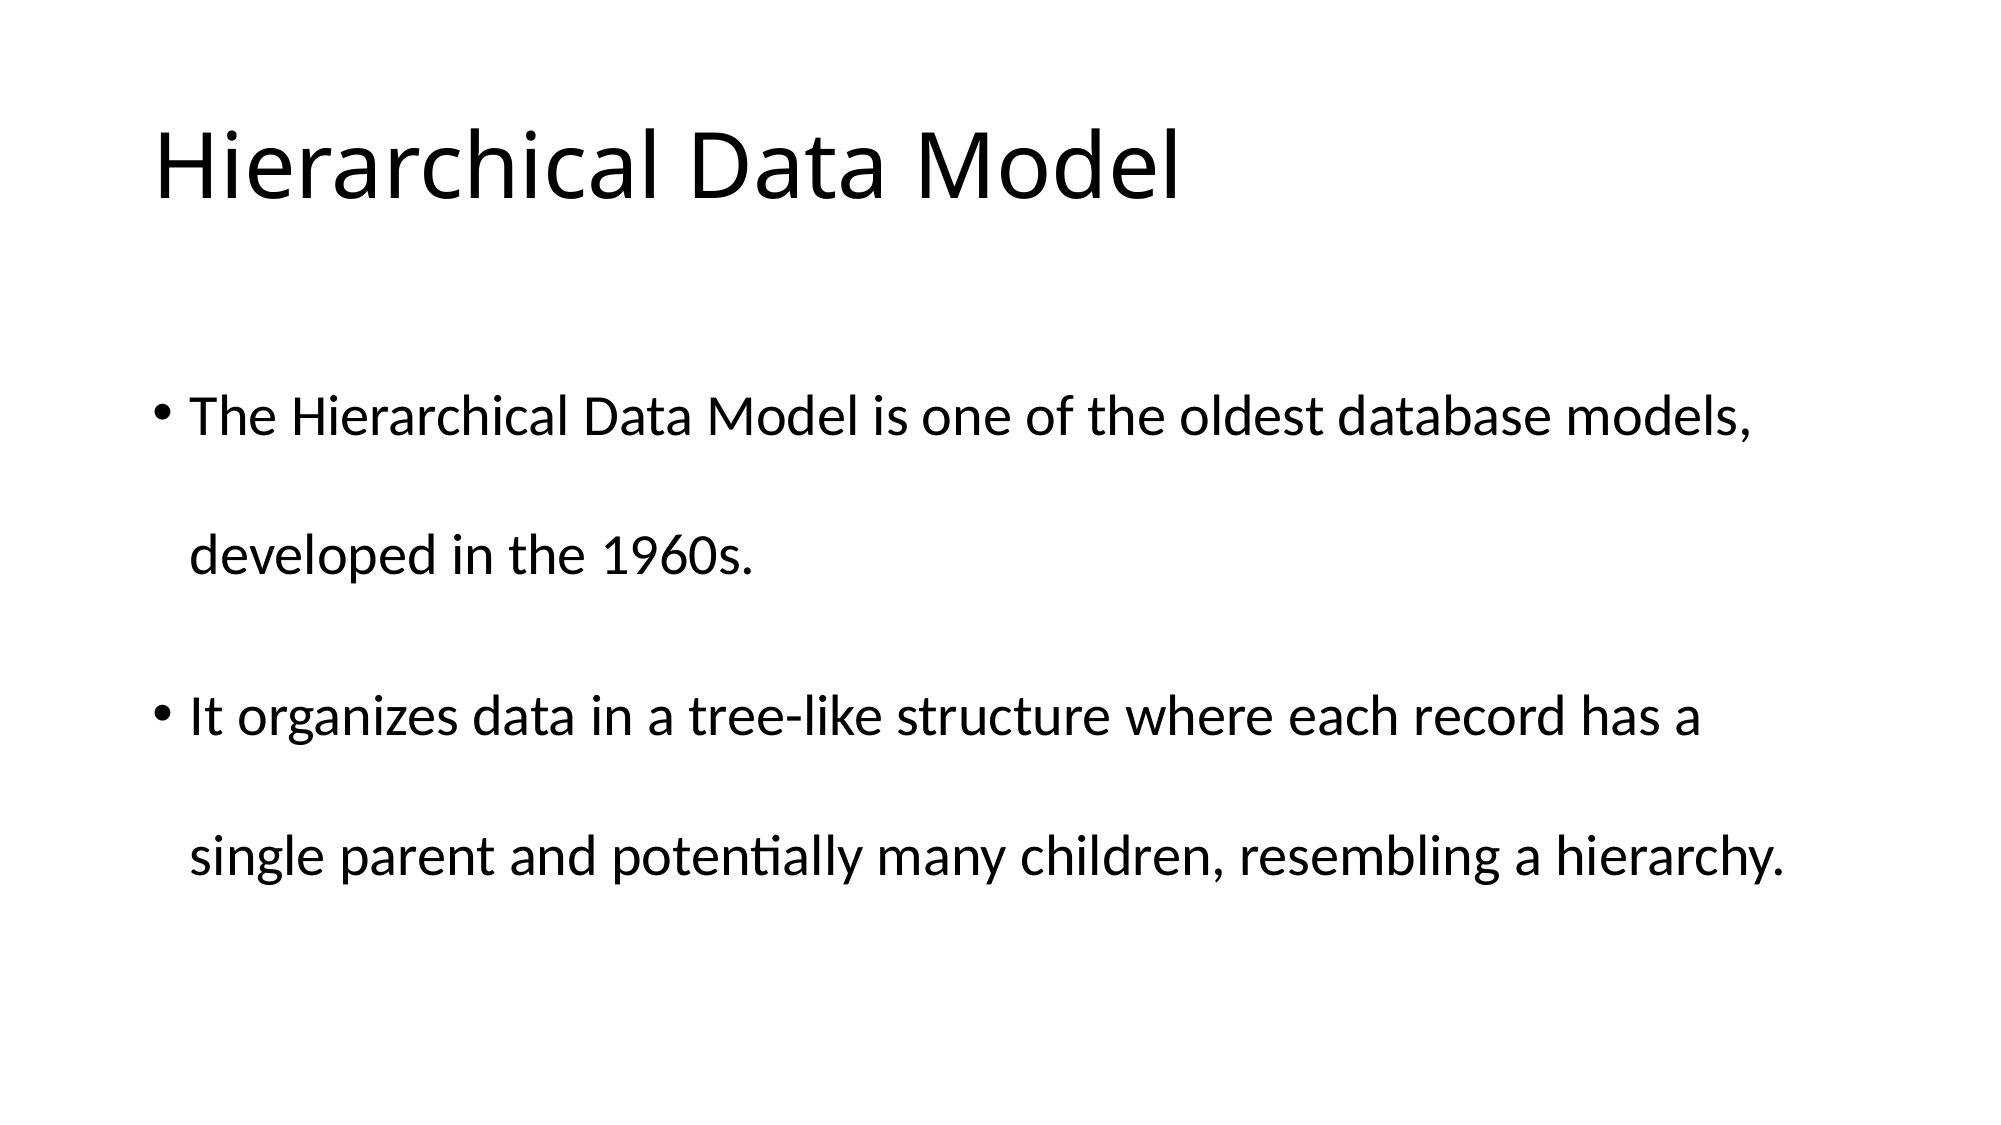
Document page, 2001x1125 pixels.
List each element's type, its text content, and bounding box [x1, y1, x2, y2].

list The Hierarchical Data Model is one of the oldest database models, developed in the 1960s. It organizes data in a tree-like structure where each record has a single parent and potentially many children, resembling a hierarchy. [137, 299, 1863, 1014]
title Hierarchical Data Model [137, 59, 1863, 278]
